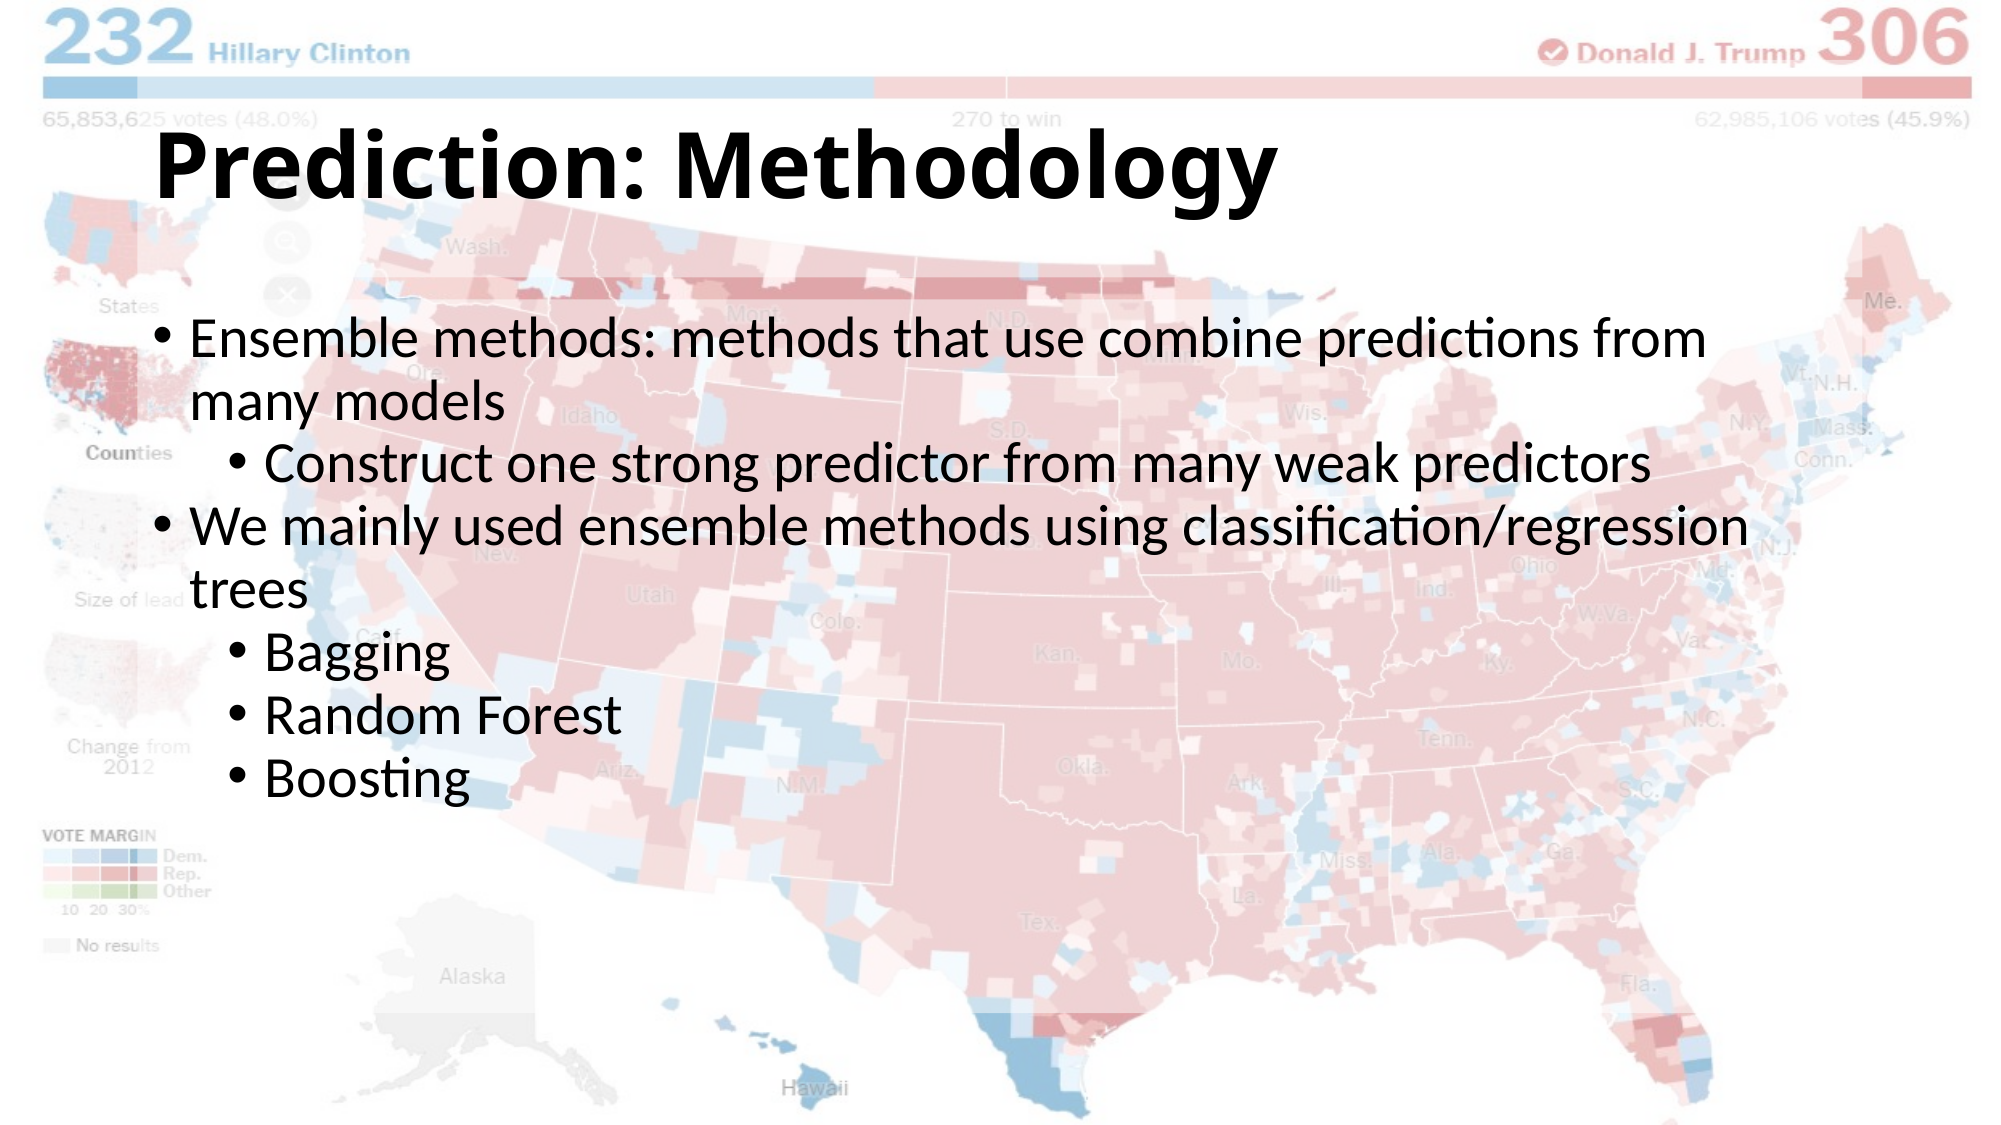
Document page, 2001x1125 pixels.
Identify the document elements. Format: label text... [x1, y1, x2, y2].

list Ensemble methods: methods that use combine predictions from many models Construct one strong predictor from many weak predictors We mainly used ensemble methods using classification/regression trees Bagging Random Forest Boosting [137, 299, 1863, 1014]
title Prediction: Methodology [137, 59, 1863, 278]
